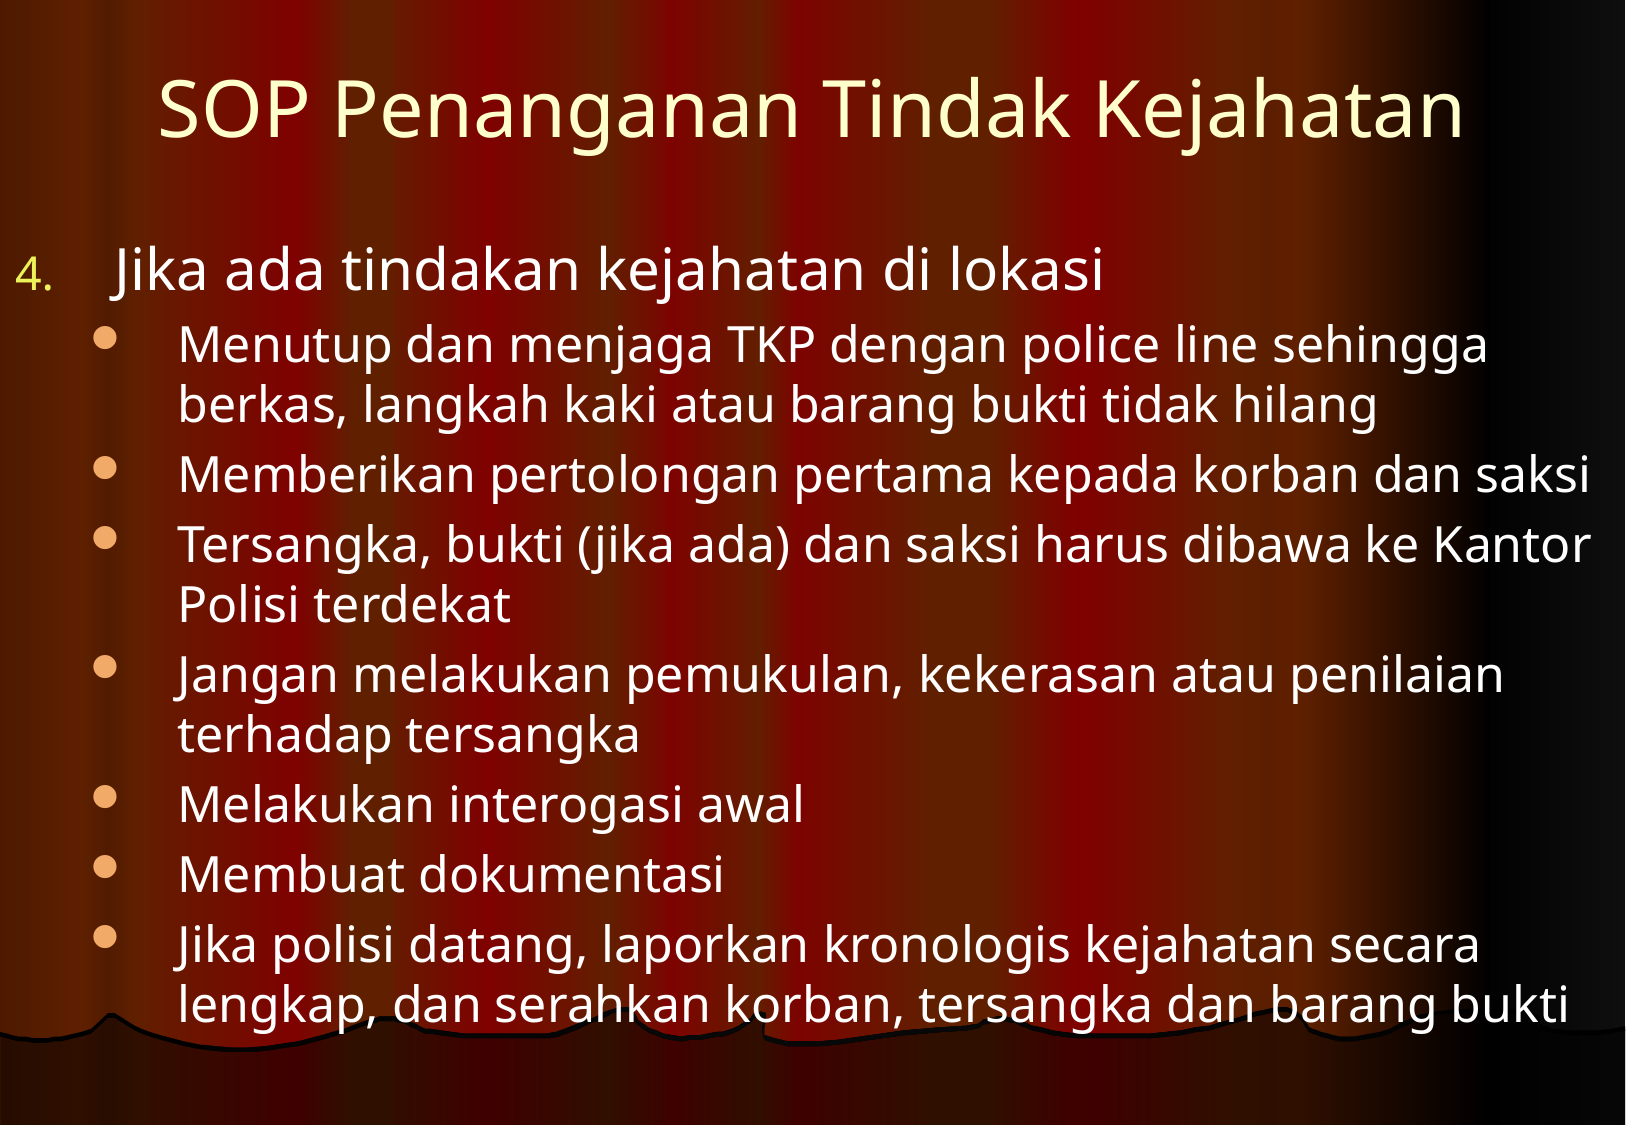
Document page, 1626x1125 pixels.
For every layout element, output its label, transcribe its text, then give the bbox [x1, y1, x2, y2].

list Jika ada tindakan kejahatan di lokasi Menutup dan menjaga TKP dengan police line sehingga berkas, langkah kaki atau barang bukti tidak hilang Memberikan pertolongan pertama kepada korban dan saksi Tersangka, bukti (jika ada) dan saksi harus dibawa ke Kantor Polisi terdekat Jangan melakukan pemukulan, kekerasan atau penilaian terhadap tersangka Melakukan interogasi awal Membuat dokumentasi Jika polisi datang, laporkan kronologis kejahatan secara lengkap, dan serahkan korban, tersangka dan barang bukti [0, 224, 1625, 1125]
title SOP Penanganan Tindak Kejahatan [81, 12, 1544, 200]
